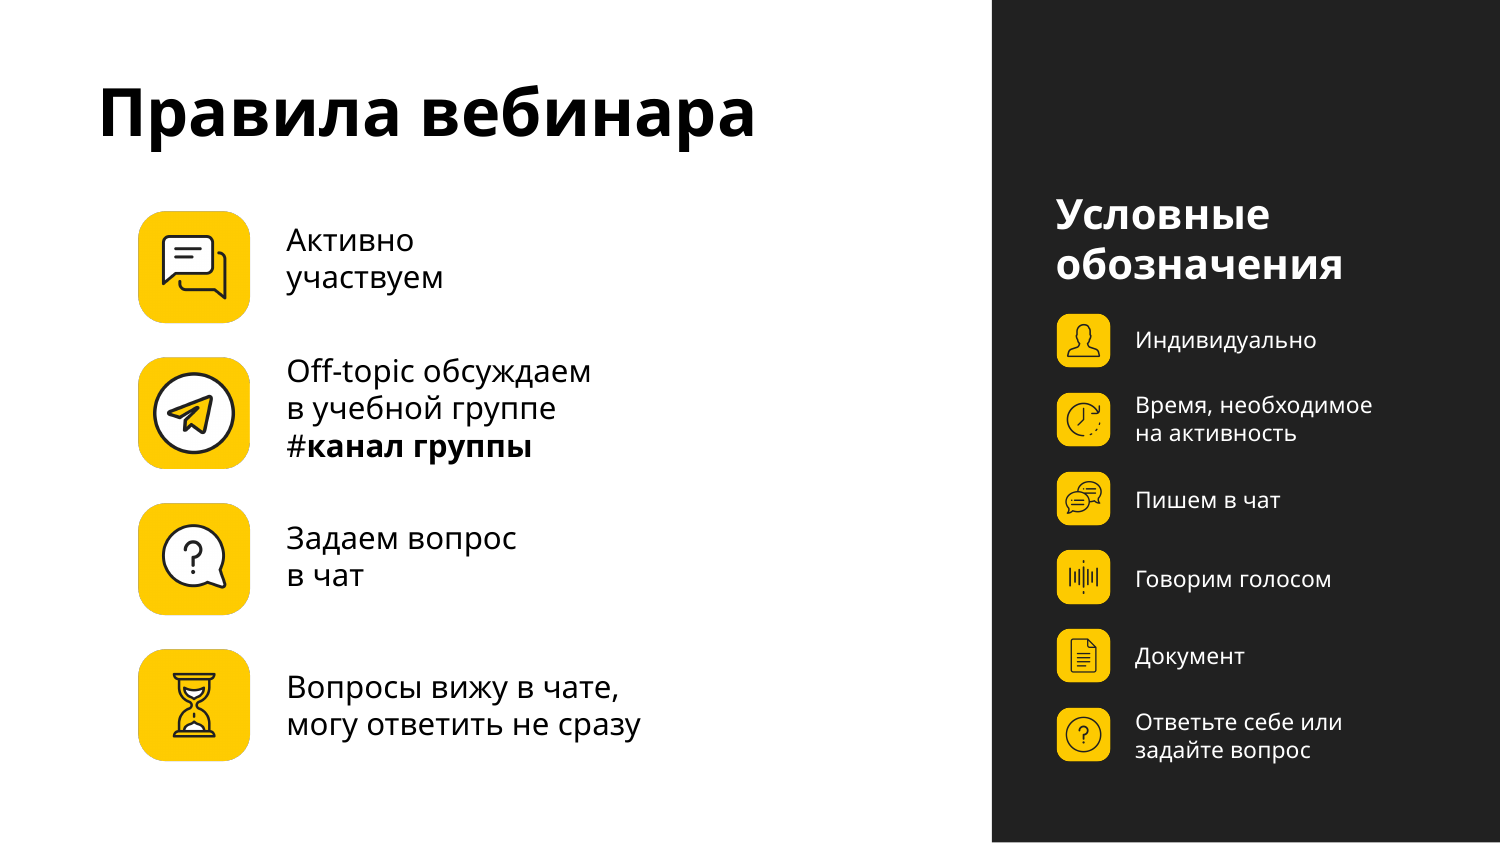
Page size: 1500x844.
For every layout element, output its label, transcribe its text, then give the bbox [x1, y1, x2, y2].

text_box Активно участвуем [271, 205, 678, 311]
text_box [991, 0, 1500, 843]
text_box Говорим голосом [1120, 551, 1456, 607]
picture [1055, 549, 1111, 605]
text_box Ответьте себе или задайте вопрос [1120, 692, 1456, 778]
picture [1055, 470, 1111, 526]
picture [0, 0, 1500, 844]
title Правила вебинара [82, 54, 991, 234]
text_box Условные обозначения [1040, 172, 1376, 303]
picture [1055, 313, 1111, 369]
picture [1055, 707, 1111, 762]
text_box Пишем в чат [1120, 471, 1456, 527]
text_box Задаем вопрос в чат [271, 502, 802, 608]
picture [1055, 392, 1111, 447]
text_box Документ [1120, 627, 1456, 683]
text_box Время, необходимое на активность [1120, 375, 1456, 461]
text_box Off-topic обсуждаем в учебной группе #канал группы [271, 336, 678, 479]
picture [1055, 628, 1111, 684]
text_box Индивидуально [1120, 311, 1456, 367]
text_box Вопросы вижу в чате, могу ответить не сразу [271, 652, 802, 757]
